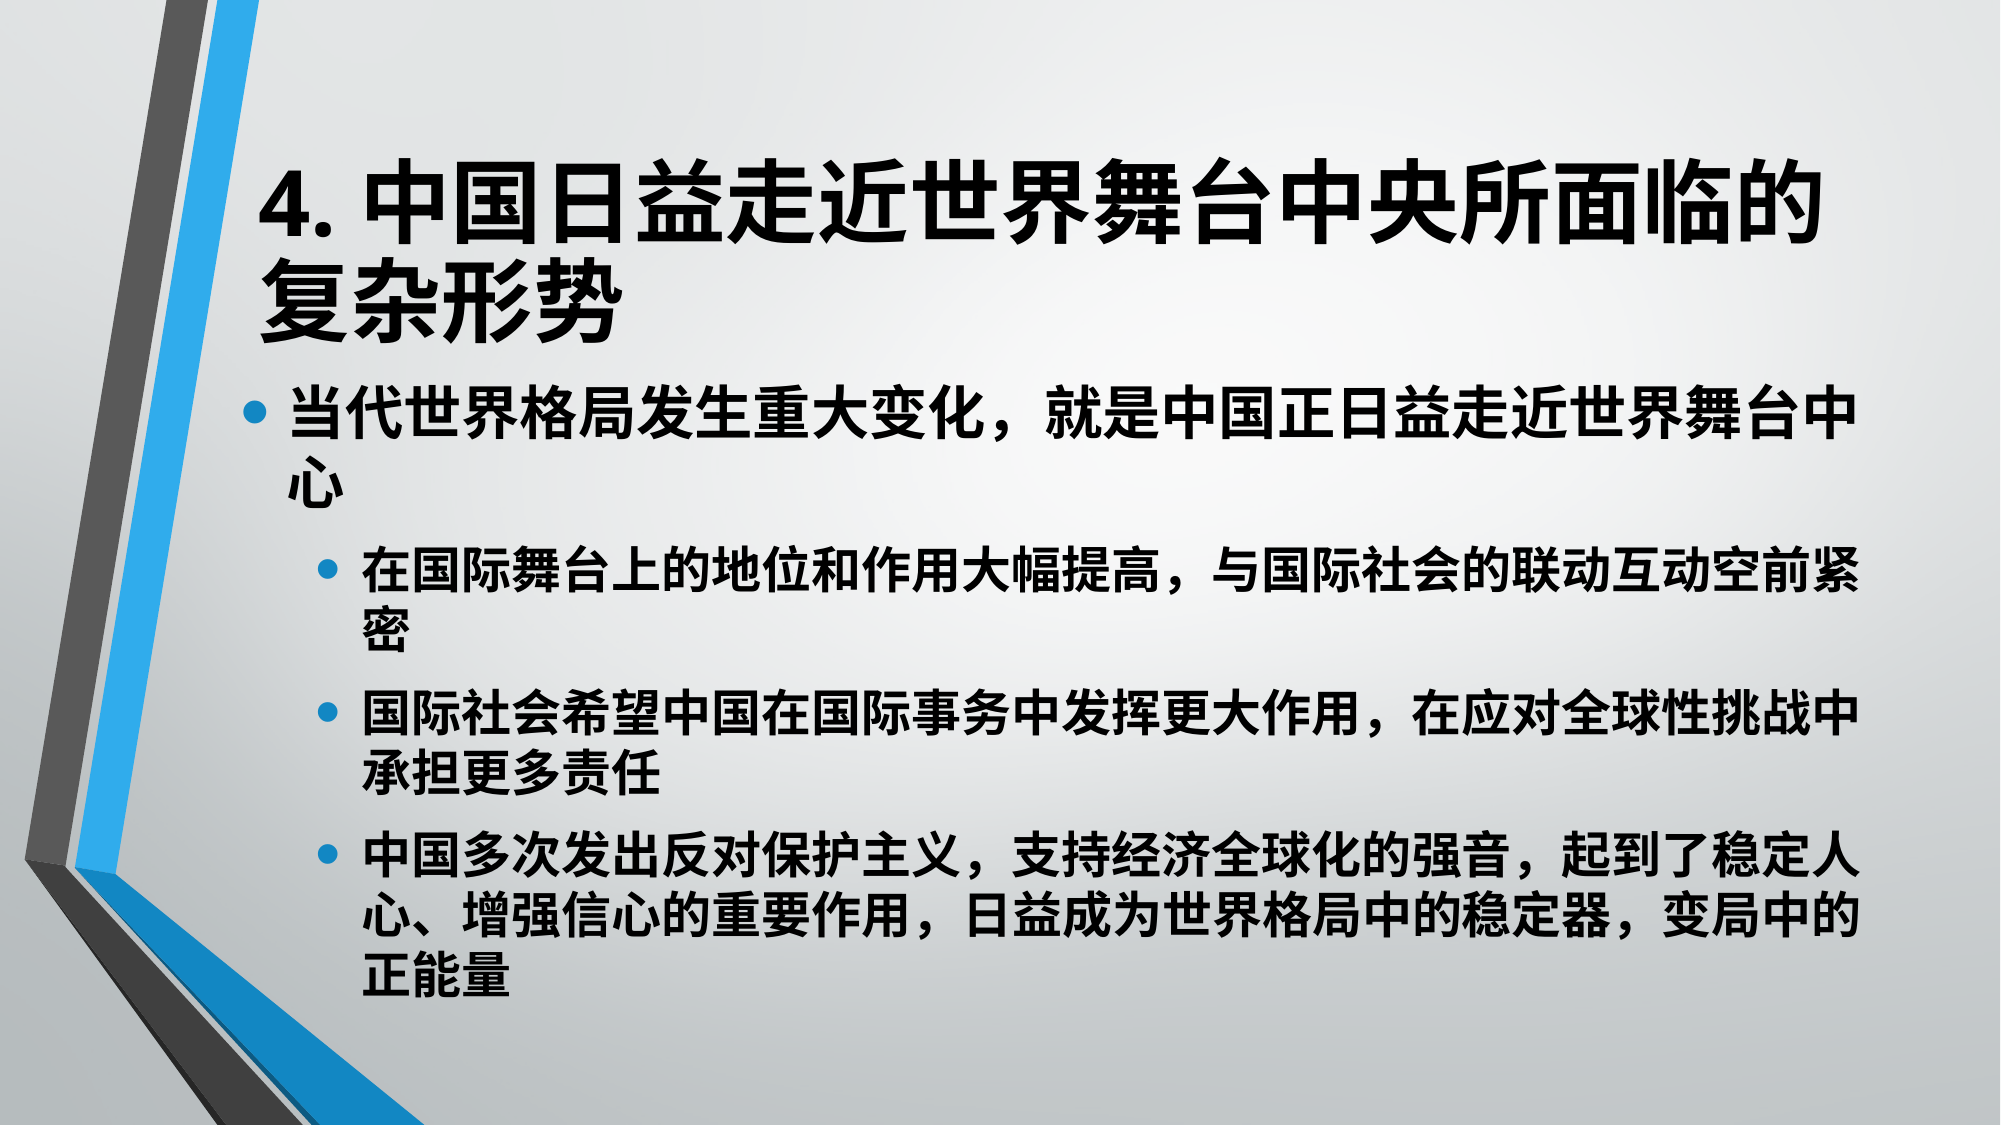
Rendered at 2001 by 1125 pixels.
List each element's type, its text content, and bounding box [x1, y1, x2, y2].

list 当代世界格局发生重大变化，就是中国正日益走近世界舞台中心 在国际舞台上的地位和作用大幅提高，与国际社会的联动互动空前紧密 国际社会希望中国在国际事务中发挥更大作用，在应对全球性挑战中承担更多责任 中国多次发出反对保护主义，支持经济全球化的强音，起到了稳定人心、增强信心的重要作用，日益成为世界格局中的稳定器，变局中的正能量 [225, 293, 1887, 1087]
title 4.中国日益走近世界舞台中央所面临的复杂形势 [243, 112, 1887, 293]
